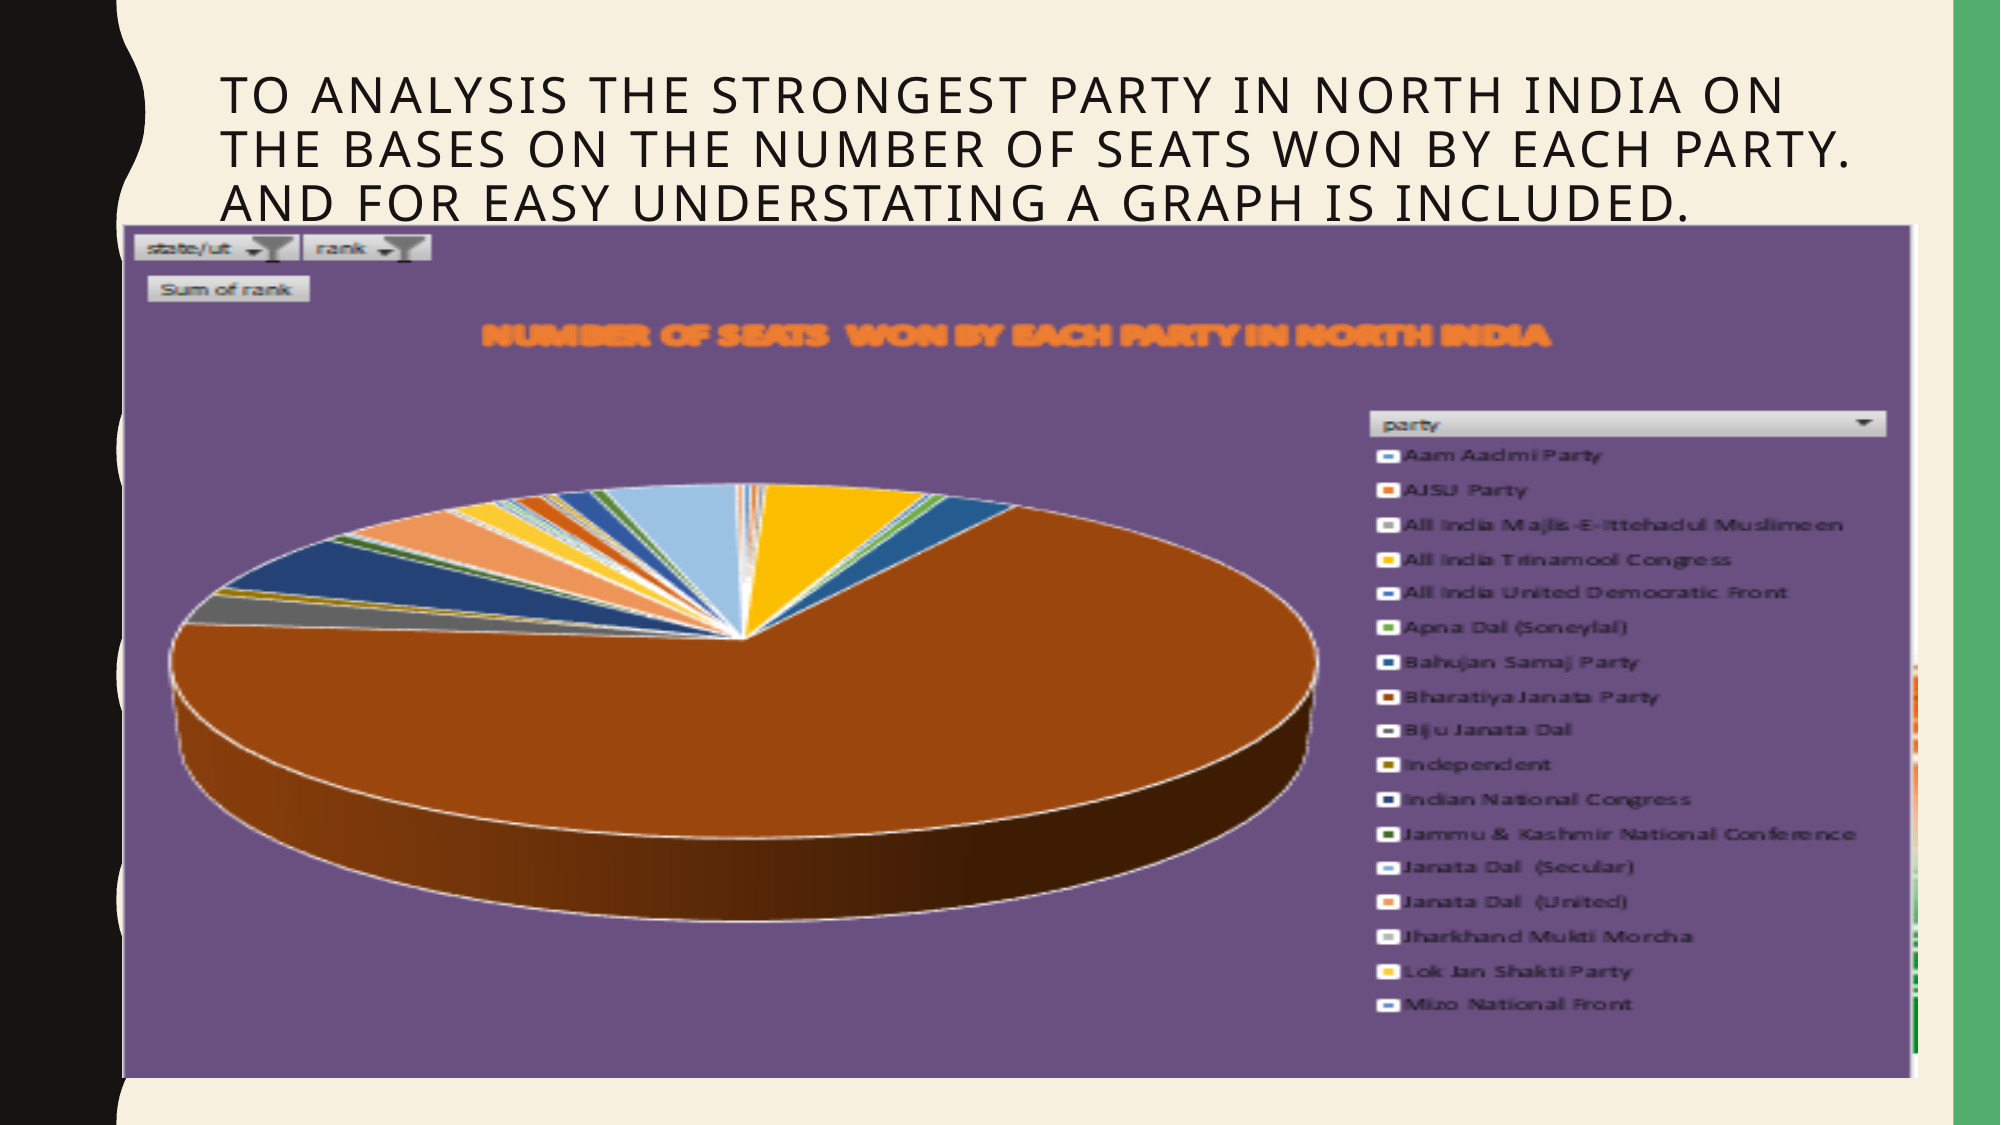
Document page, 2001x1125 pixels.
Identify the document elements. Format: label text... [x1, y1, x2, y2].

title To analysis the strongest party in North India on the bases on the number of seats won by each party. And for easy understating a graph is included. [205, 62, 1875, 224]
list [122, 224, 1918, 1078]
